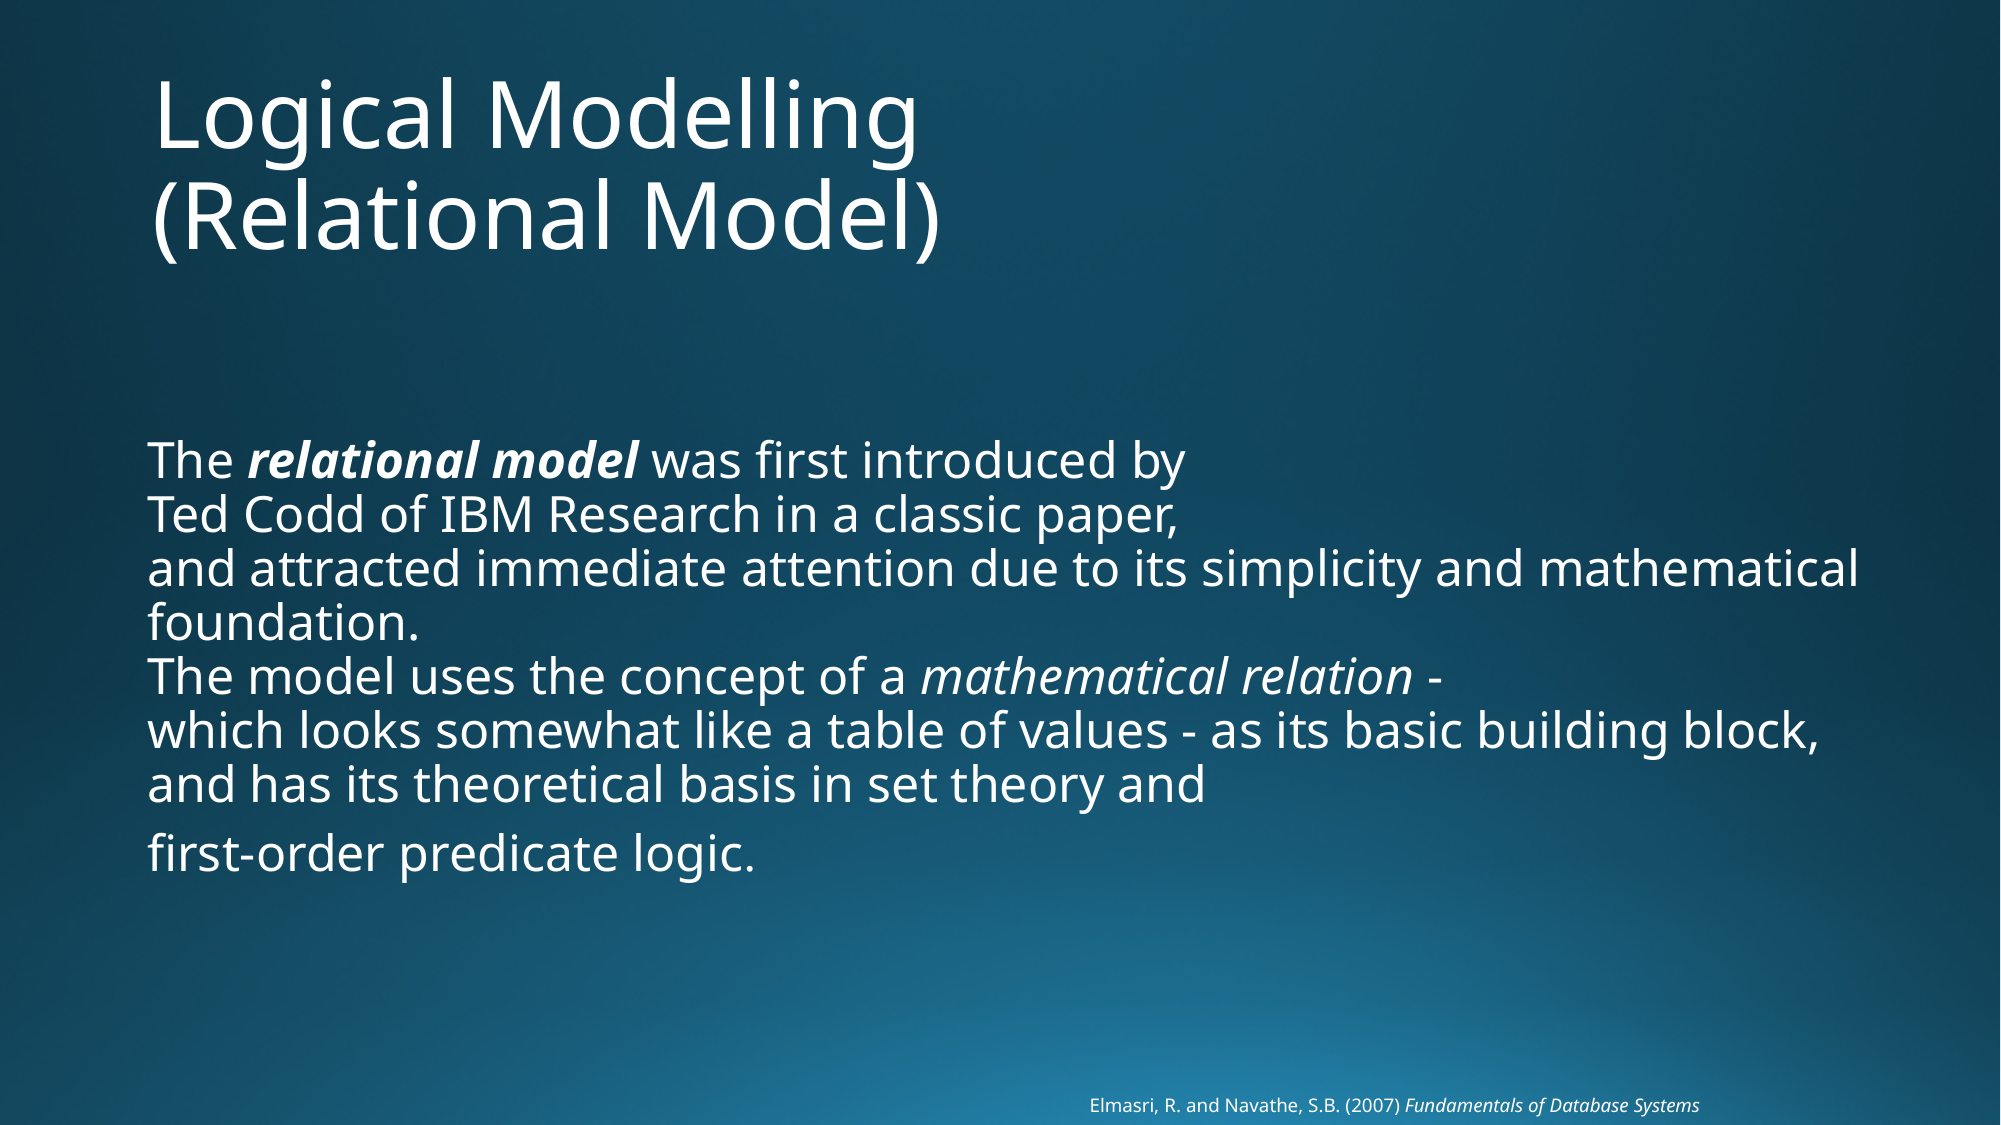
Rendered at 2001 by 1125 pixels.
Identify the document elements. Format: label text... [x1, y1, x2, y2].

picture [0, 0, 2001, 1125]
title Logical Modelling (Relational Model) [137, 59, 1863, 278]
list The relational model was first introduced by Ted Codd of IBM Research in a classic paper, and attracted immediate attention due to its simplicity and mathematical foundation. The model uses the concept of a mathematical relation - which looks somewhat like a table of values - as its basic building block, and has its theoretical basis in set theory and first-order predicate logic. [132, 428, 1896, 1125]
text_box Elmasri, R. and Navathe, S.B. (2007) Fundamentals of Database Systems [964, 1089, 1715, 1125]
